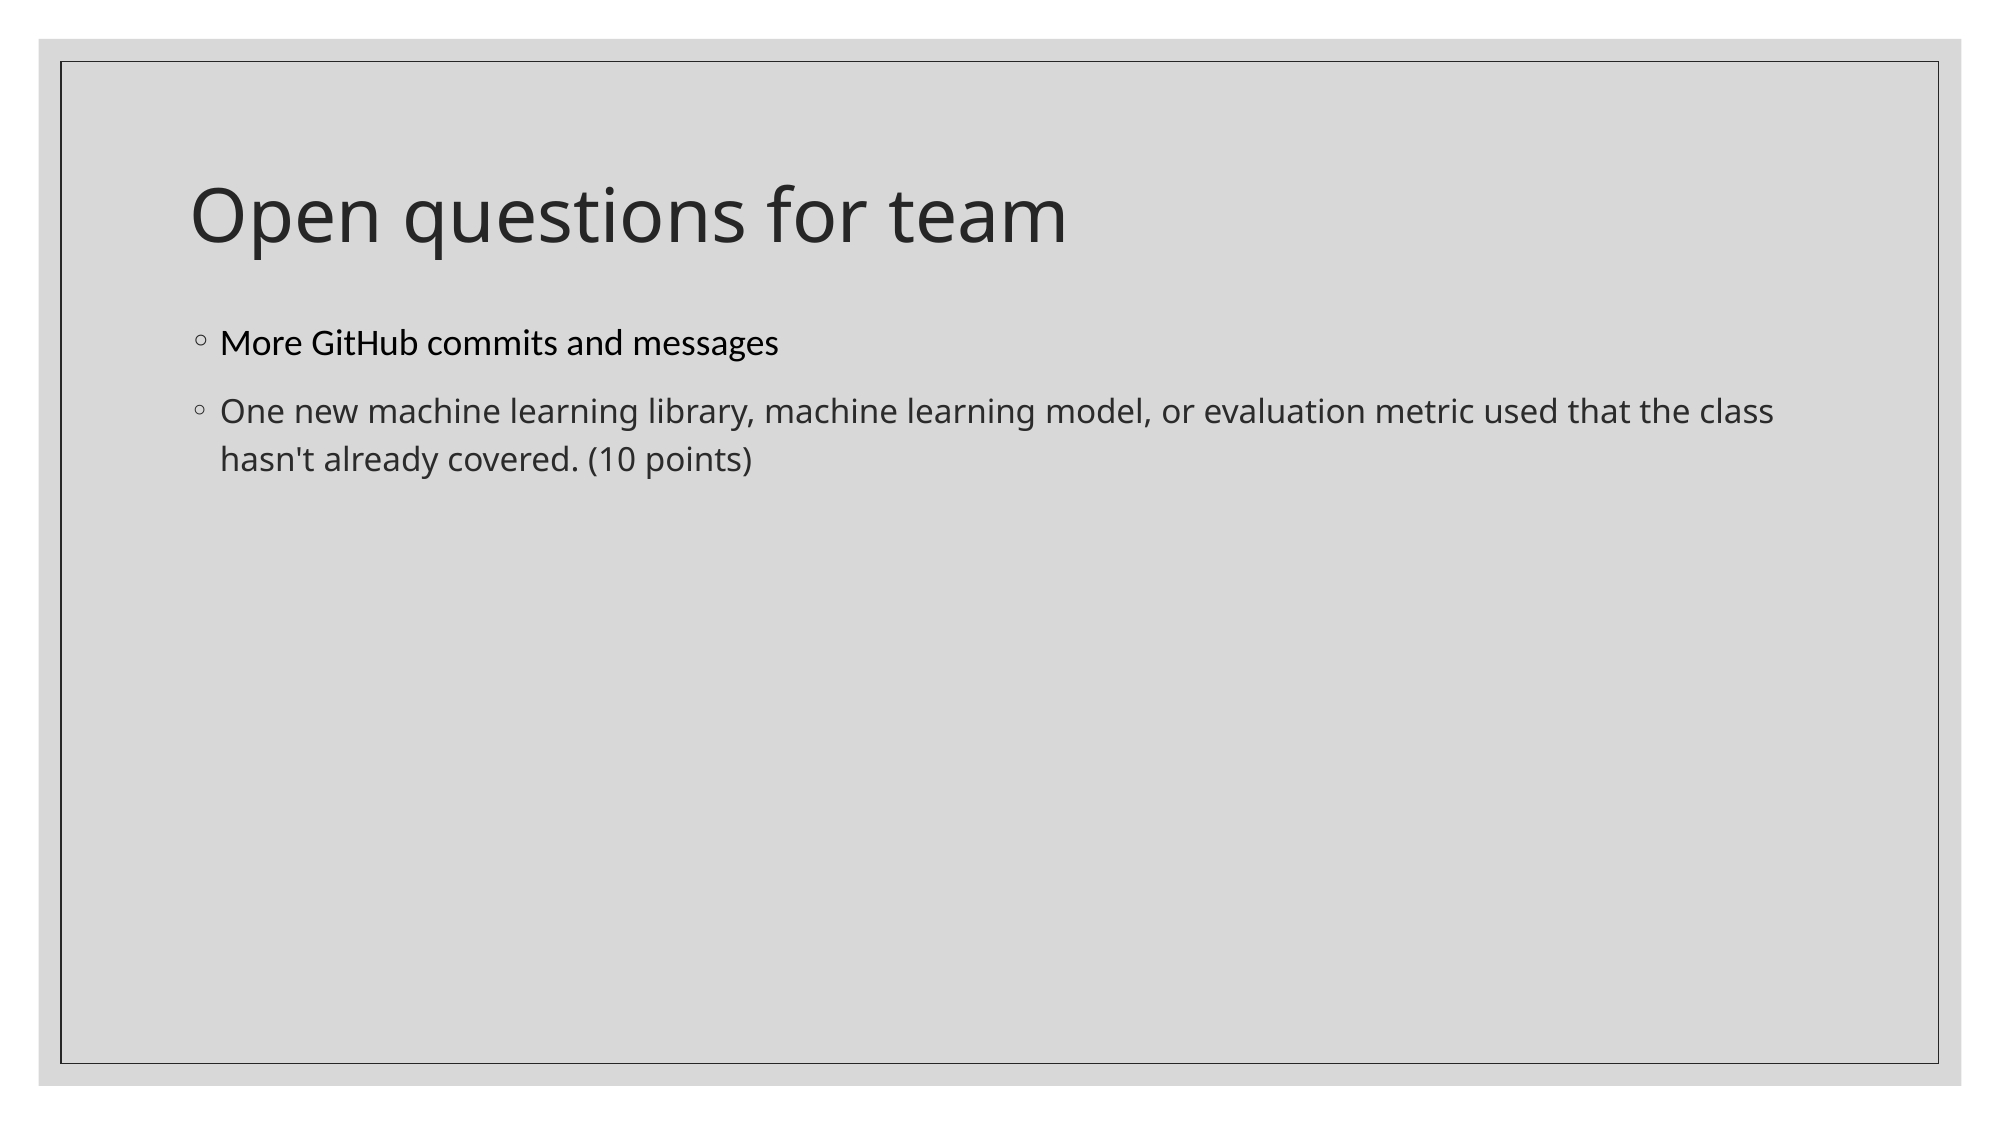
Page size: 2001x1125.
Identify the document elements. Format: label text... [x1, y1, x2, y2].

list More GitHub commits and messages One new machine learning library, machine learning model, or evaluation metric used that the class hasn't already covered. (10 points) [174, 301, 1825, 934]
title Open questions for team [174, 105, 1825, 301]
